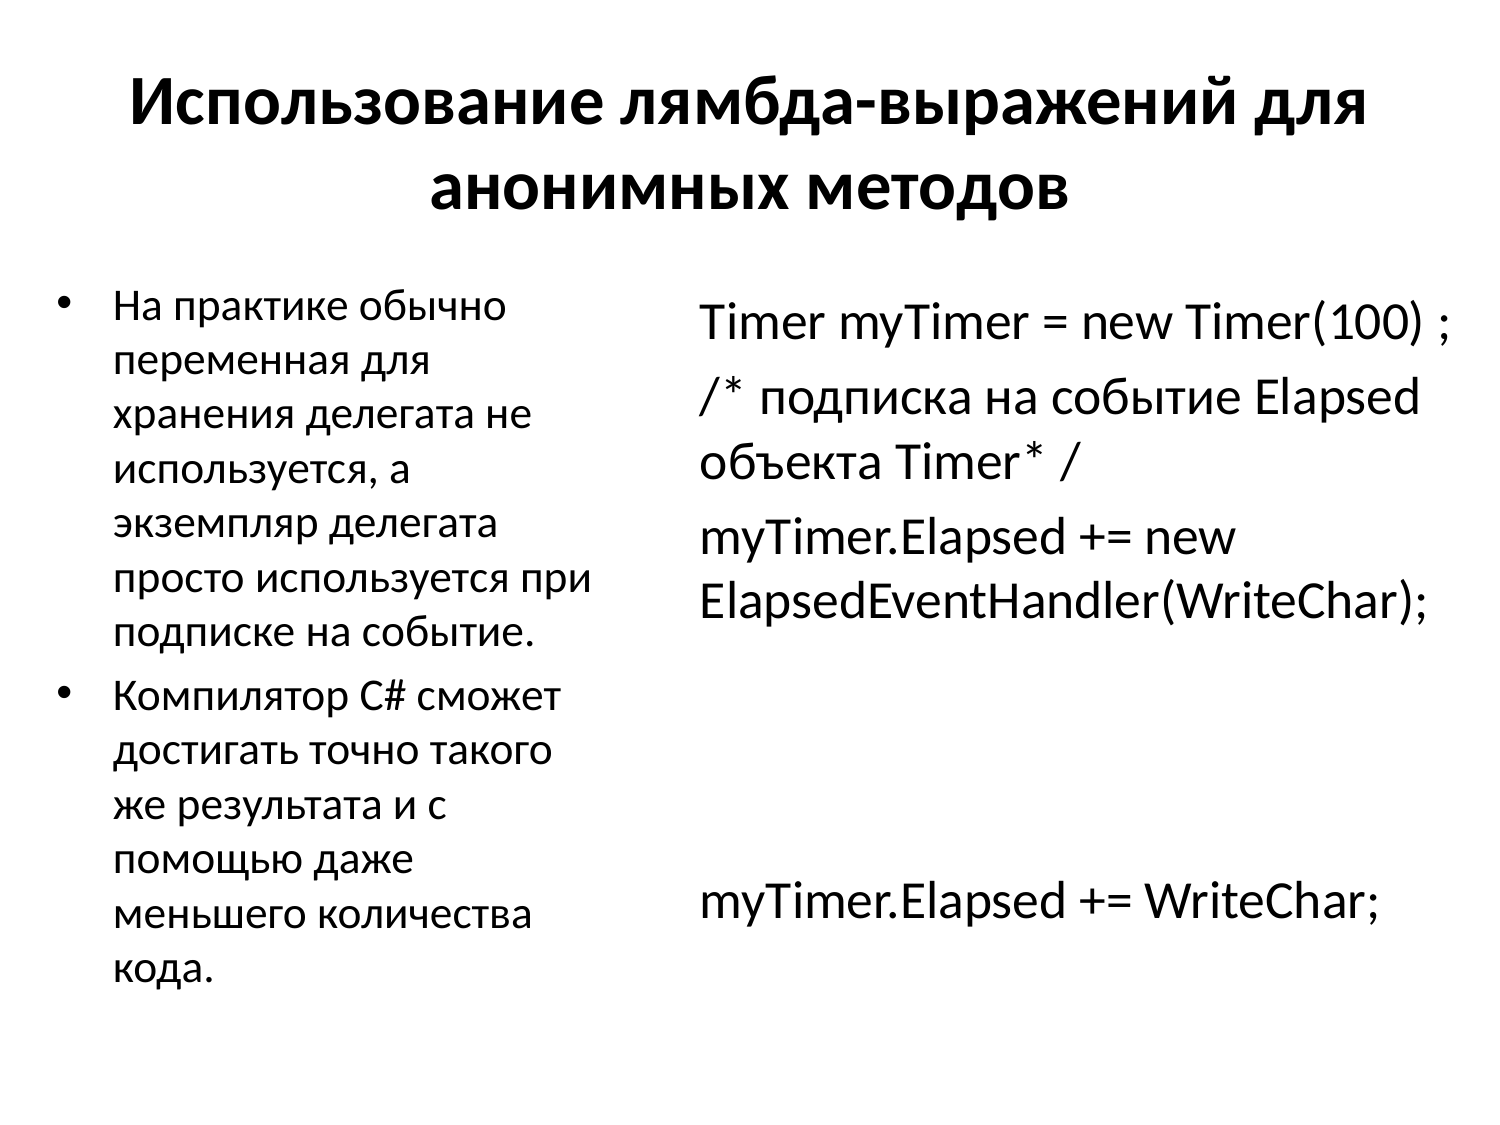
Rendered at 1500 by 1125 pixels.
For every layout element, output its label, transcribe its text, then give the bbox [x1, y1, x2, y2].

list На практике обычно переменная для хранения делегата не используется, а экземпляр делегата просто используется при подписке на событие. Компилятор С# сможет достигать точно такого же результата и с помощью даже меньшего количества кода. [41, 267, 621, 1010]
list Timer myTimer = new Timer(100) ; /* подписка на событие Elapsed объекта Timer* / myTimer.Elapsed += new ElapsedEventHandler(WriteChar); myTimer.Elapsed += WriteChar; [684, 278, 1500, 1022]
title Использование лямбда-выражений для анонимных методов [75, 45, 1425, 233]
